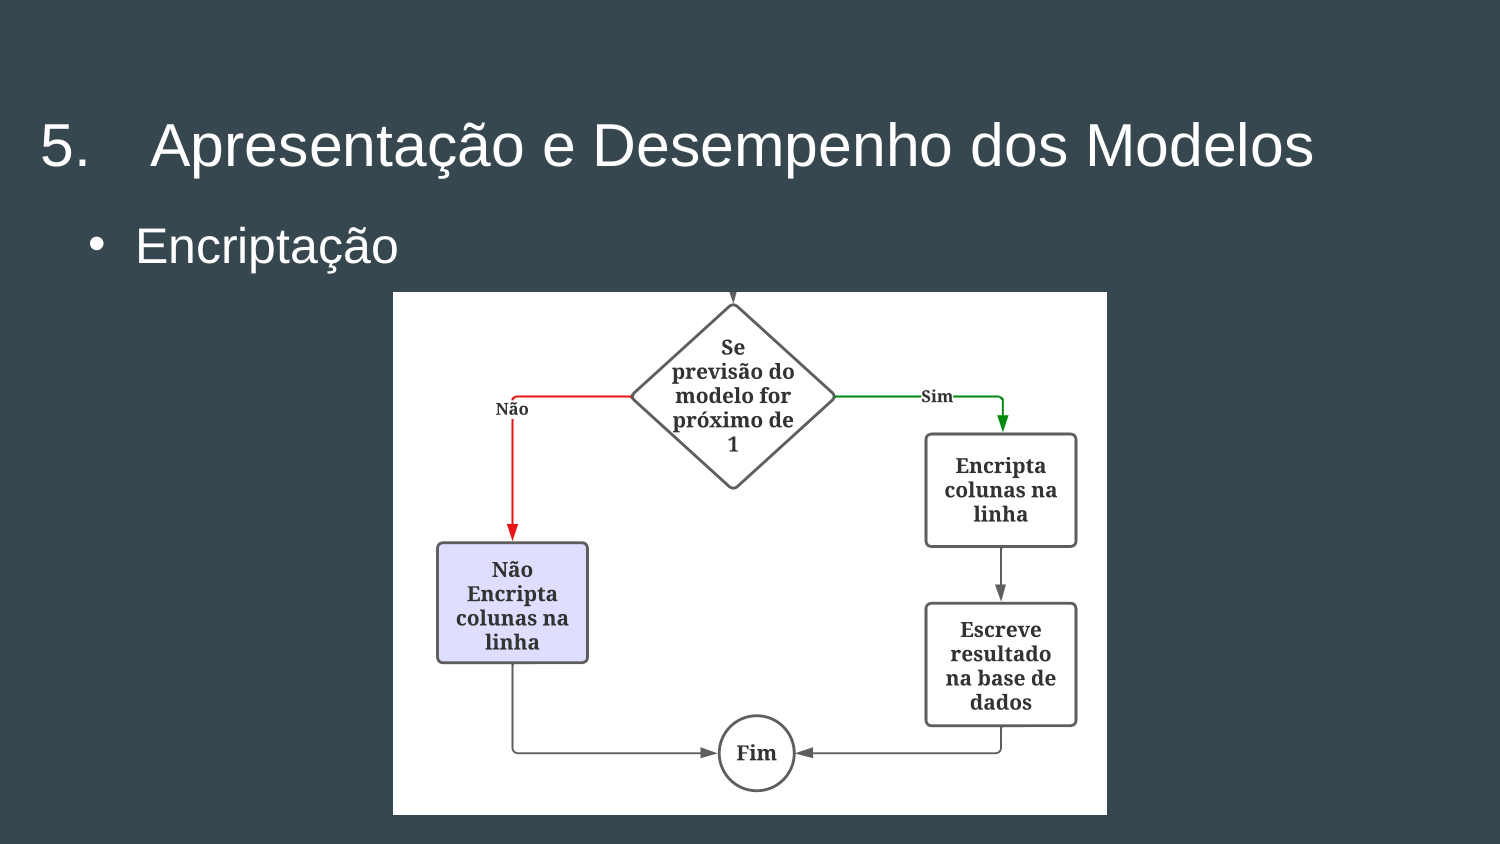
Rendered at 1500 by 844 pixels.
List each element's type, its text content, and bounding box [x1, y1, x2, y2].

title Apresentação e Desempenho dos Modelos [25, 53, 1475, 195]
picture [393, 292, 1107, 815]
text_box Encriptação [73, 205, 1450, 281]
